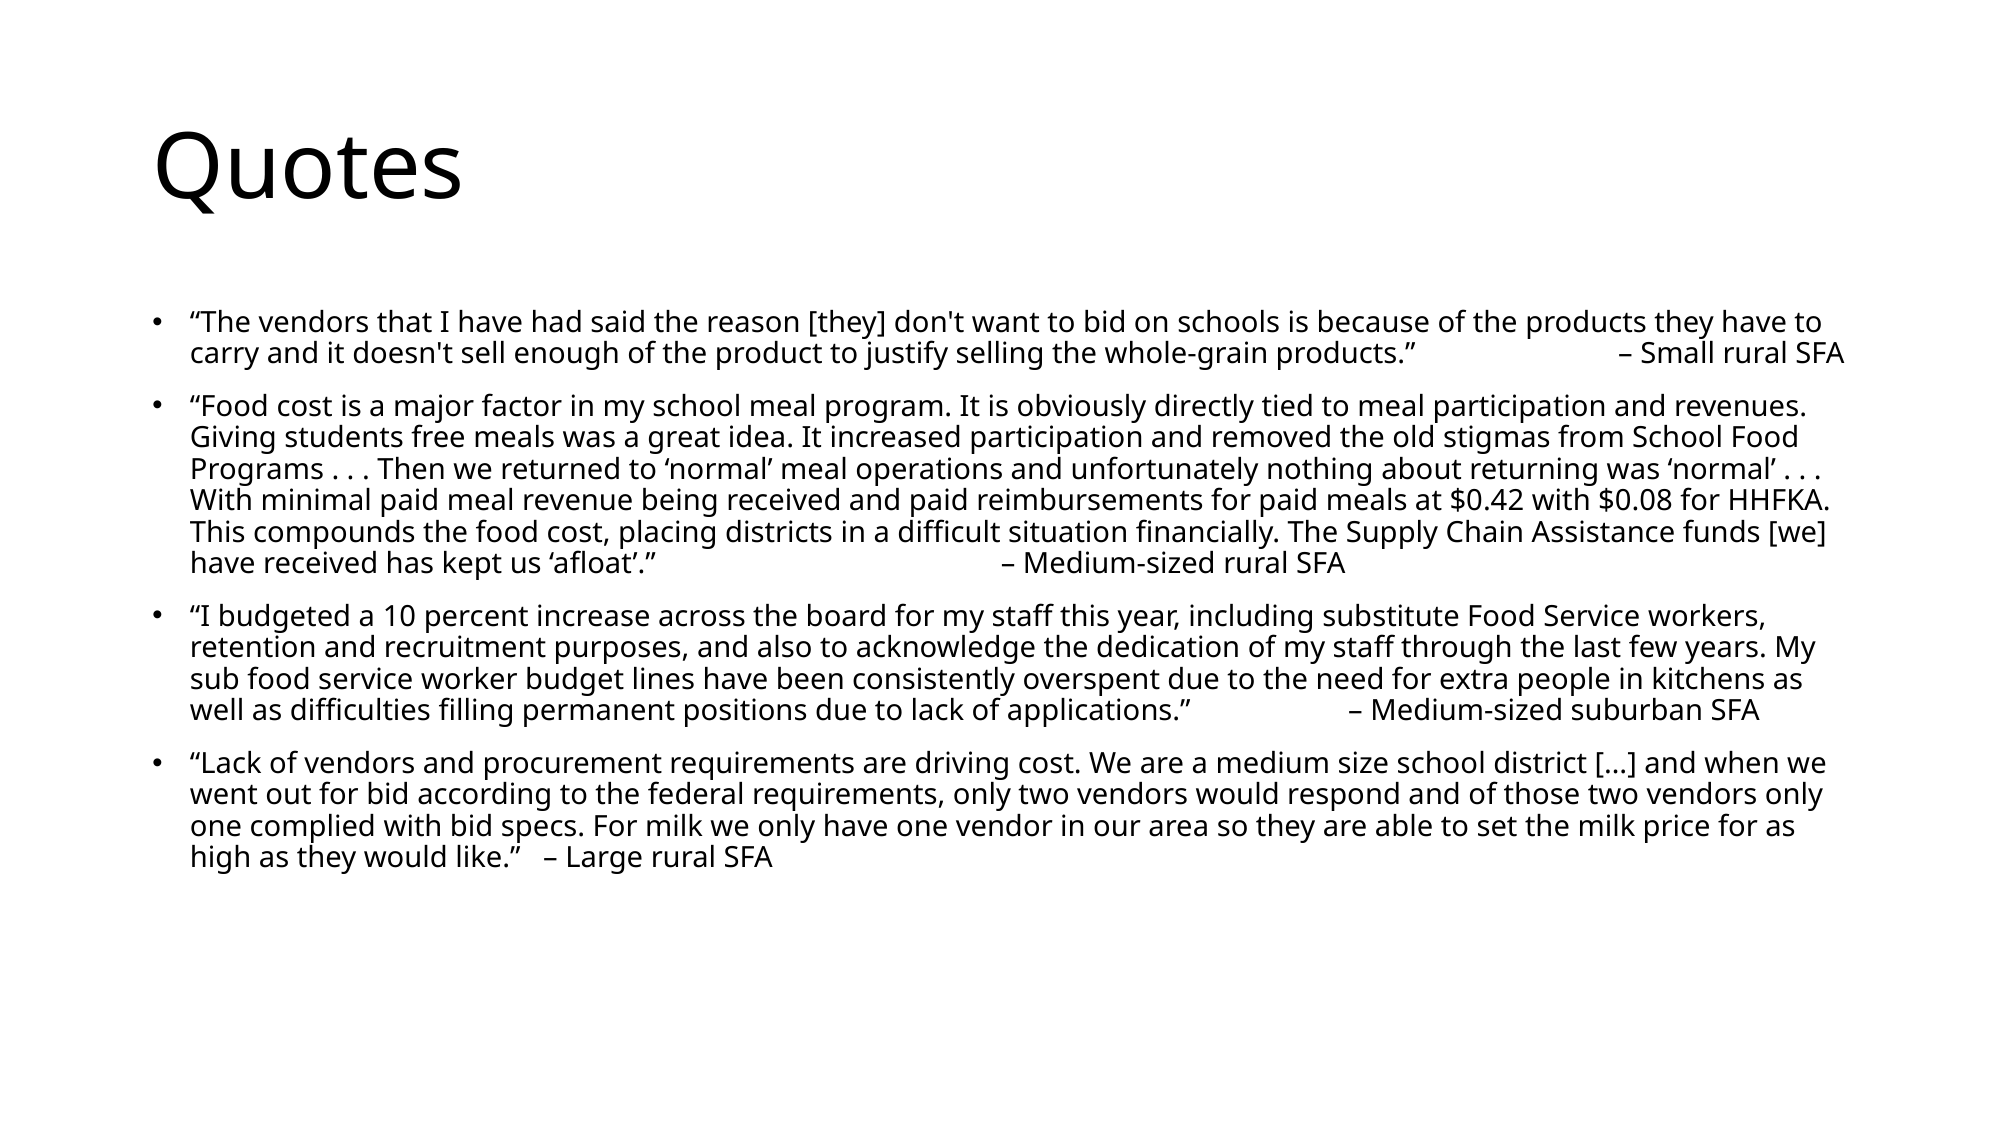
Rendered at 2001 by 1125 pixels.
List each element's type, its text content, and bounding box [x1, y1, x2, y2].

list “The vendors that I have had said the reason [they] don't want to bid on schools is because of the products they have to carry and it doesn't sell enough of the product to justify selling the whole-grain products.” – Small rural SFA “Food cost is a major factor in my school meal program. It is obviously directly tied to meal participation and revenues. Giving students free meals was a great idea. It increased participation and removed the old stigmas from School Food Programs . . . Then we returned to ‘normal’ meal operations and unfortunately nothing about returning was ‘normal’ . . . With minimal paid meal revenue being received and paid reimbursements for paid meals at $0.42 with $0.08 for HHFKA. This compounds the food cost, placing districts in a difficult situation financially. The Supply Chain Assistance funds [we] have received has kept us ‘afloat’.” – Medium-sized rural SFA “I budgeted a 10 percent increase across the board for my staff this year, including substitute Food Service workers, retention and recruitment purposes, and also to acknowledge the dedication of my staff through the last few years. My sub food service worker budget lines have been consistently overspent due to the need for extra people in kitchens as well as difficulties filling permanent positions due to lack of applications.” – Medium-sized suburban SFA “Lack of vendors and procurement requirements are driving cost. We are a medium size school district […] and when we went out for bid according to the federal requirements, only two vendors would respond and of those two vendors only one complied with bid specs. For milk we only have one vendor in our area so they are able to set the milk price for as high as they would like.” – Large rural SFA [137, 299, 1863, 1014]
title Quotes [137, 59, 1863, 278]
